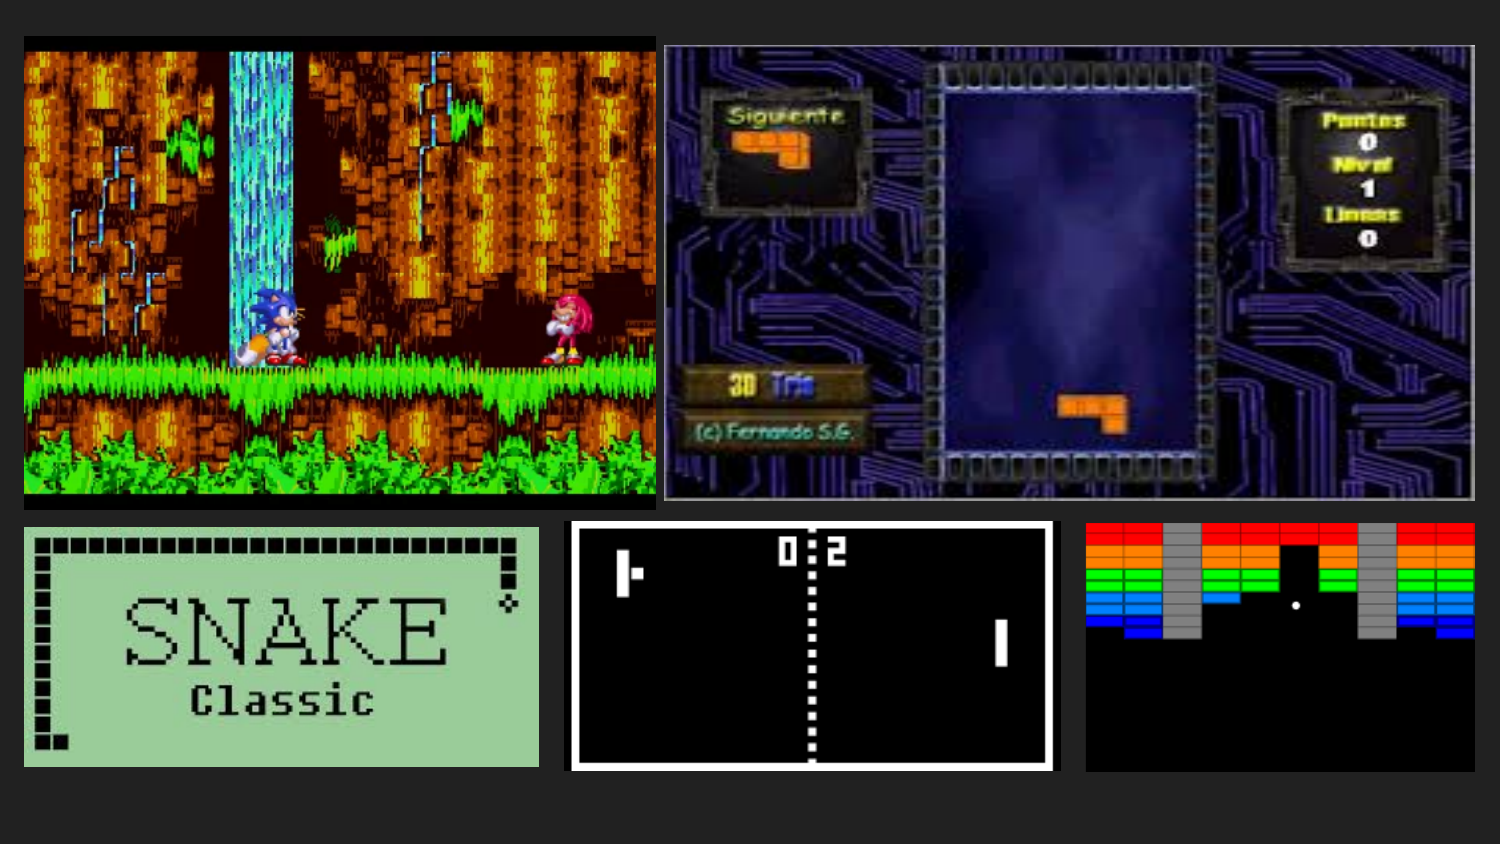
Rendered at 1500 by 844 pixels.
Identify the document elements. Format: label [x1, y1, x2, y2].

picture [563, 521, 1062, 771]
picture [24, 36, 656, 510]
picture [664, 44, 1476, 502]
picture [24, 527, 540, 767]
picture [1085, 522, 1476, 772]
